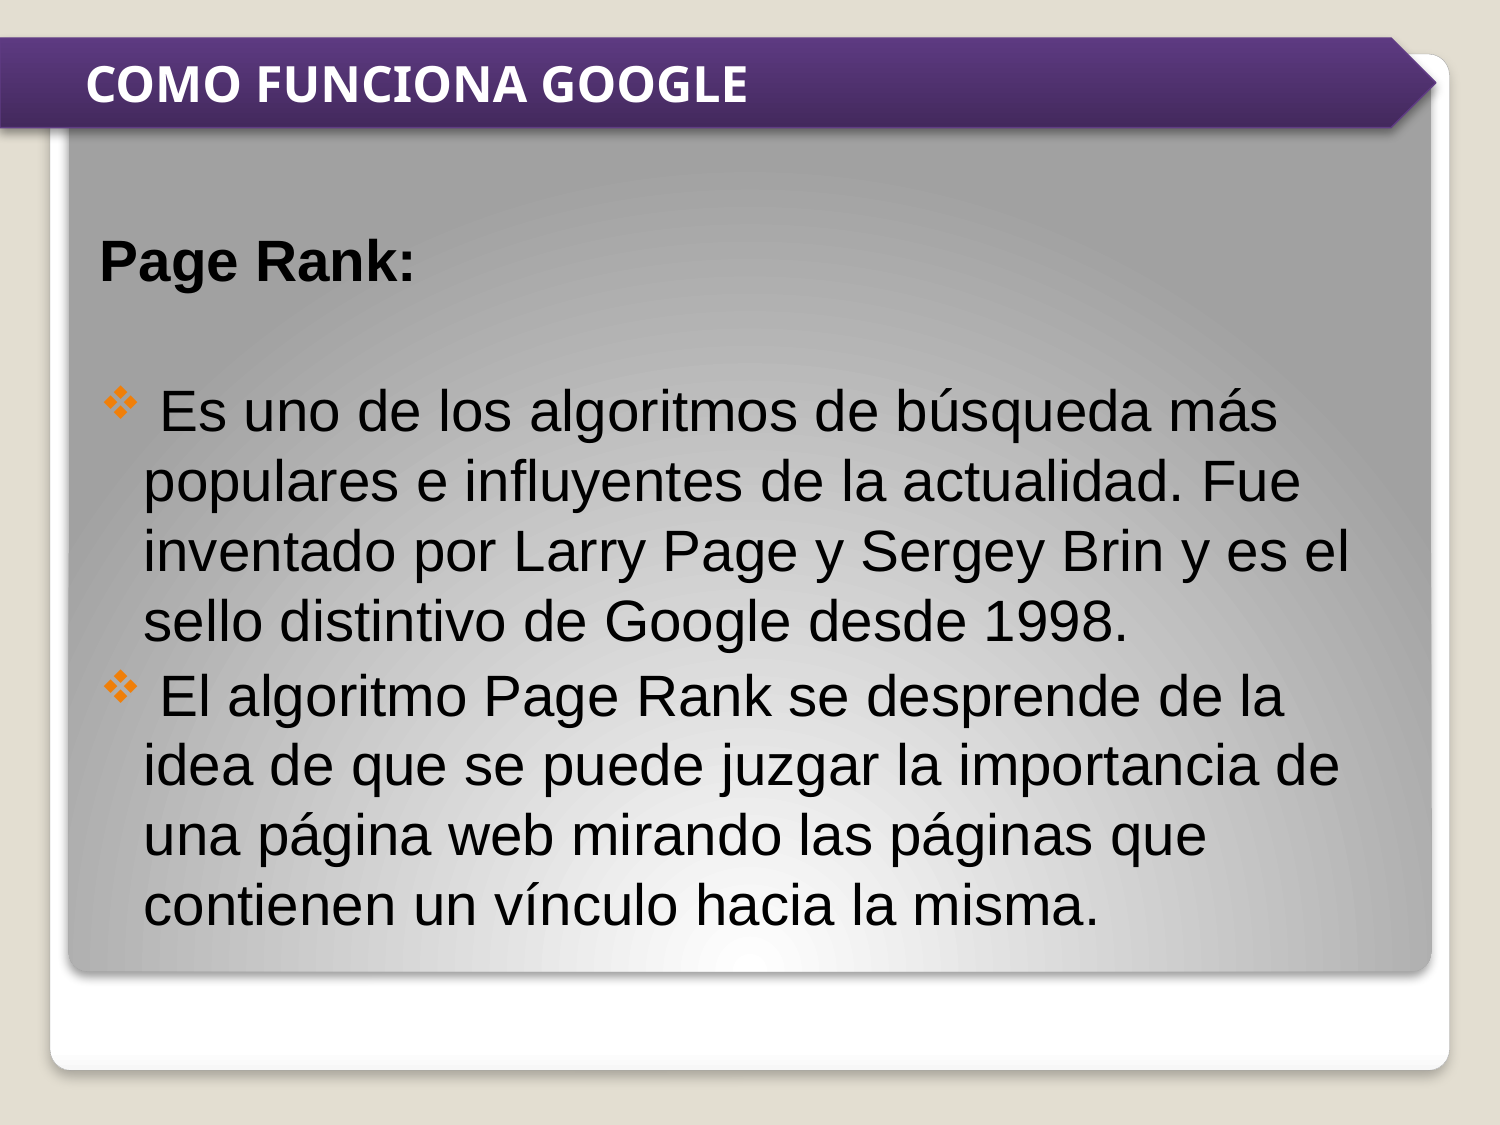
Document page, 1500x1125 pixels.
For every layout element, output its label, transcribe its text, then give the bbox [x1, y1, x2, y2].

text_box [0, 37, 1471, 128]
list Page Rank: Es uno de los algoritmos de búsqueda más populares e influyentes de la actualidad. Fue inventado por Larry Page y Sergey Brin y es el sello distintivo de Google desde 1998. El algoritmo Page Rank se desprende de la idea de que se puede juzgar la importancia de una página web mirando las páginas que contienen un vínculo hacia la misma. [70, 208, 1425, 1059]
